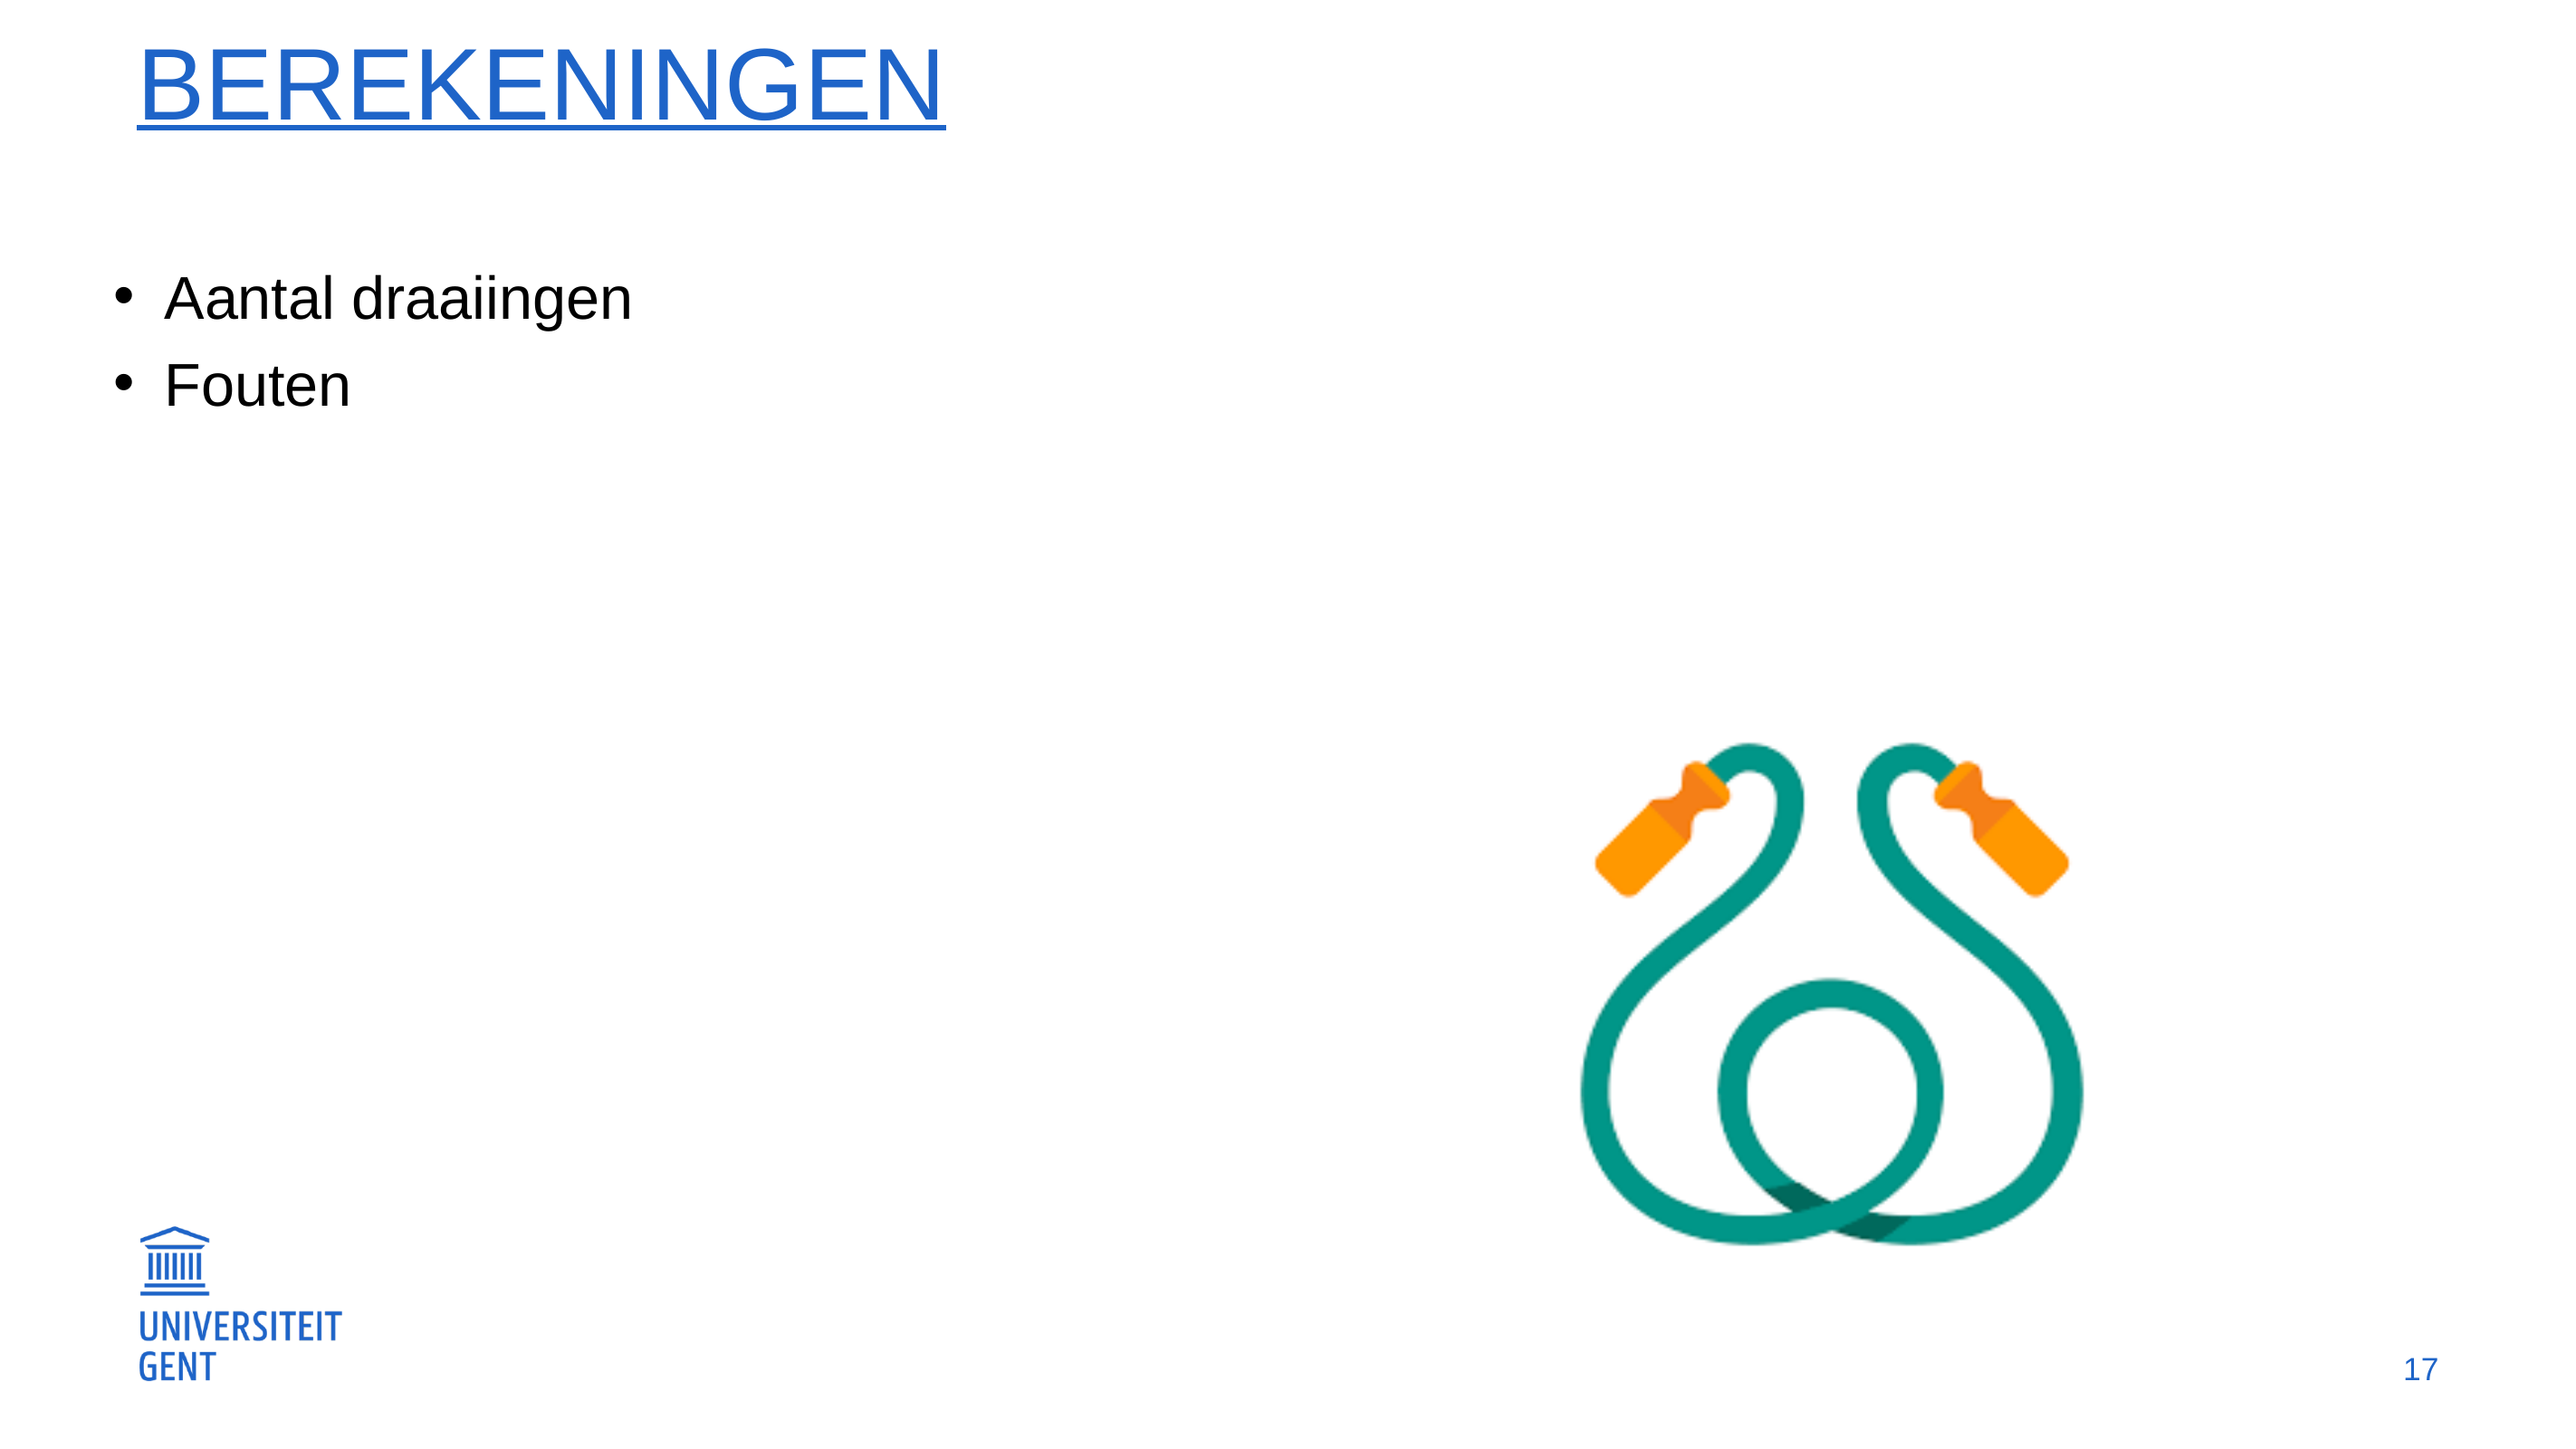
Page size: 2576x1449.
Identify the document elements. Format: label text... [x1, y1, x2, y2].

picture [72, 1174, 415, 1449]
slide_number 17 [2315, 1329, 2453, 1407]
picture [1499, 661, 2168, 1329]
text_box Aantal draaiingen Fouten [100, 237, 1530, 425]
title Berekeningen [123, 20, 2456, 149]
